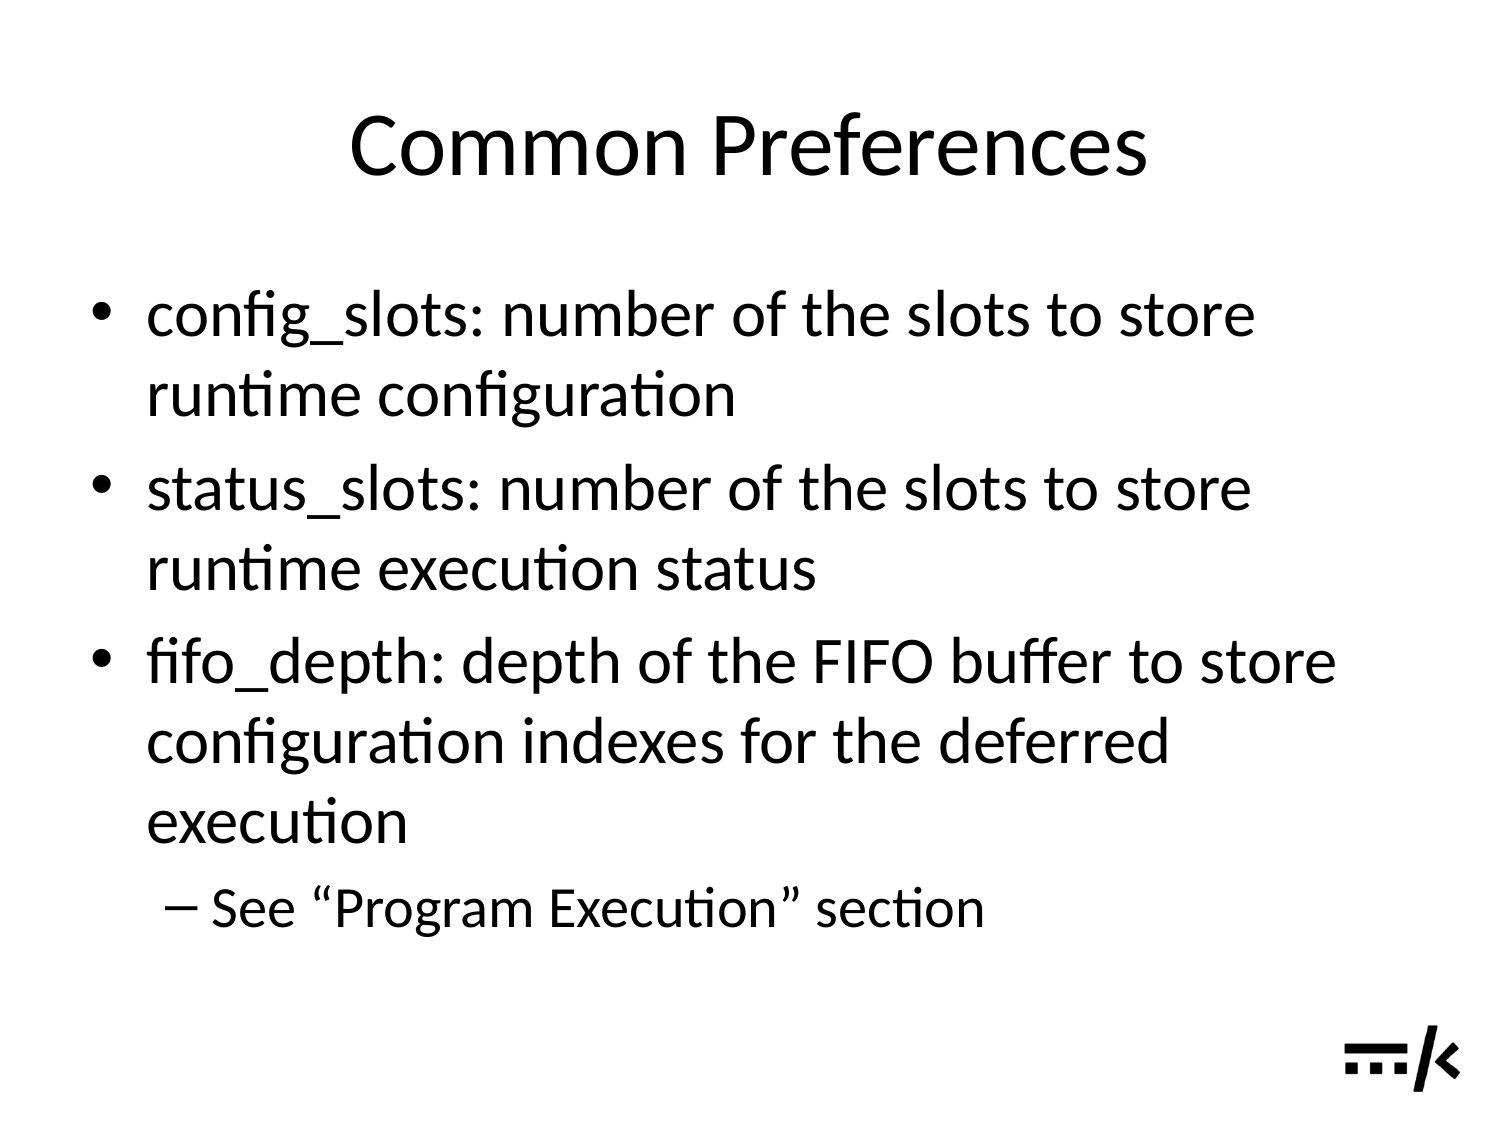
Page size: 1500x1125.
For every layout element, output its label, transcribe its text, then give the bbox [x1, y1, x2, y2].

list config_slots: number of the slots to store runtime configuration status_slots: number of the slots to store runtime execution status fifo_depth: depth of the FIFO buffer to store configuration indexes for the deferred execution See “Program Execution” section [75, 262, 1425, 1005]
picture [1312, 987, 1490, 1125]
title Common Preferences [75, 45, 1425, 233]
